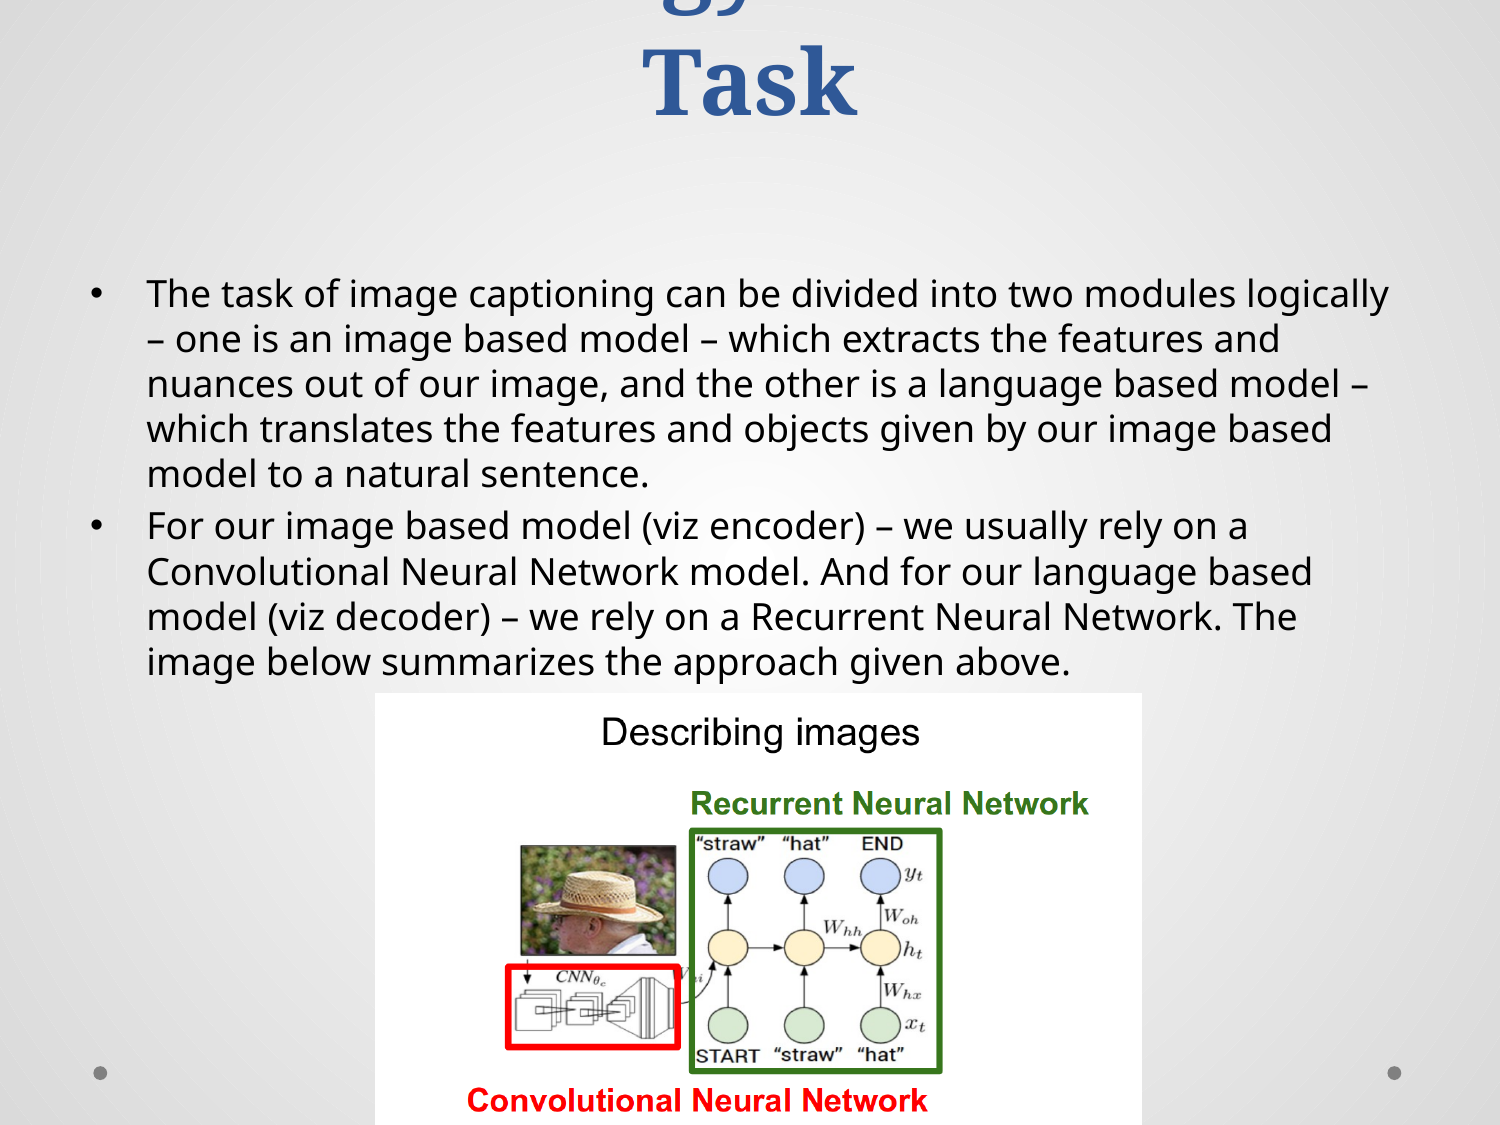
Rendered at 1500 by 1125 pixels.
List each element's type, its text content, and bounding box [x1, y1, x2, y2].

title Methodology to Solve the Task [75, 50, 1425, 262]
picture [374, 693, 1142, 1125]
list The task of image captioning can be divided into two modules logically – one is an image based model – which extracts the features and nuances out of our image, and the other is a language based model – which translates the features and objects given by our image based model to a natural sentence. For our image based model (viz encoder) – we usually rely on a Convolutional Neural Network model. And for our language based model (viz decoder) – we rely on a Recurrent Neural Network. The image below summarizes the approach given above. [75, 262, 1425, 1005]
